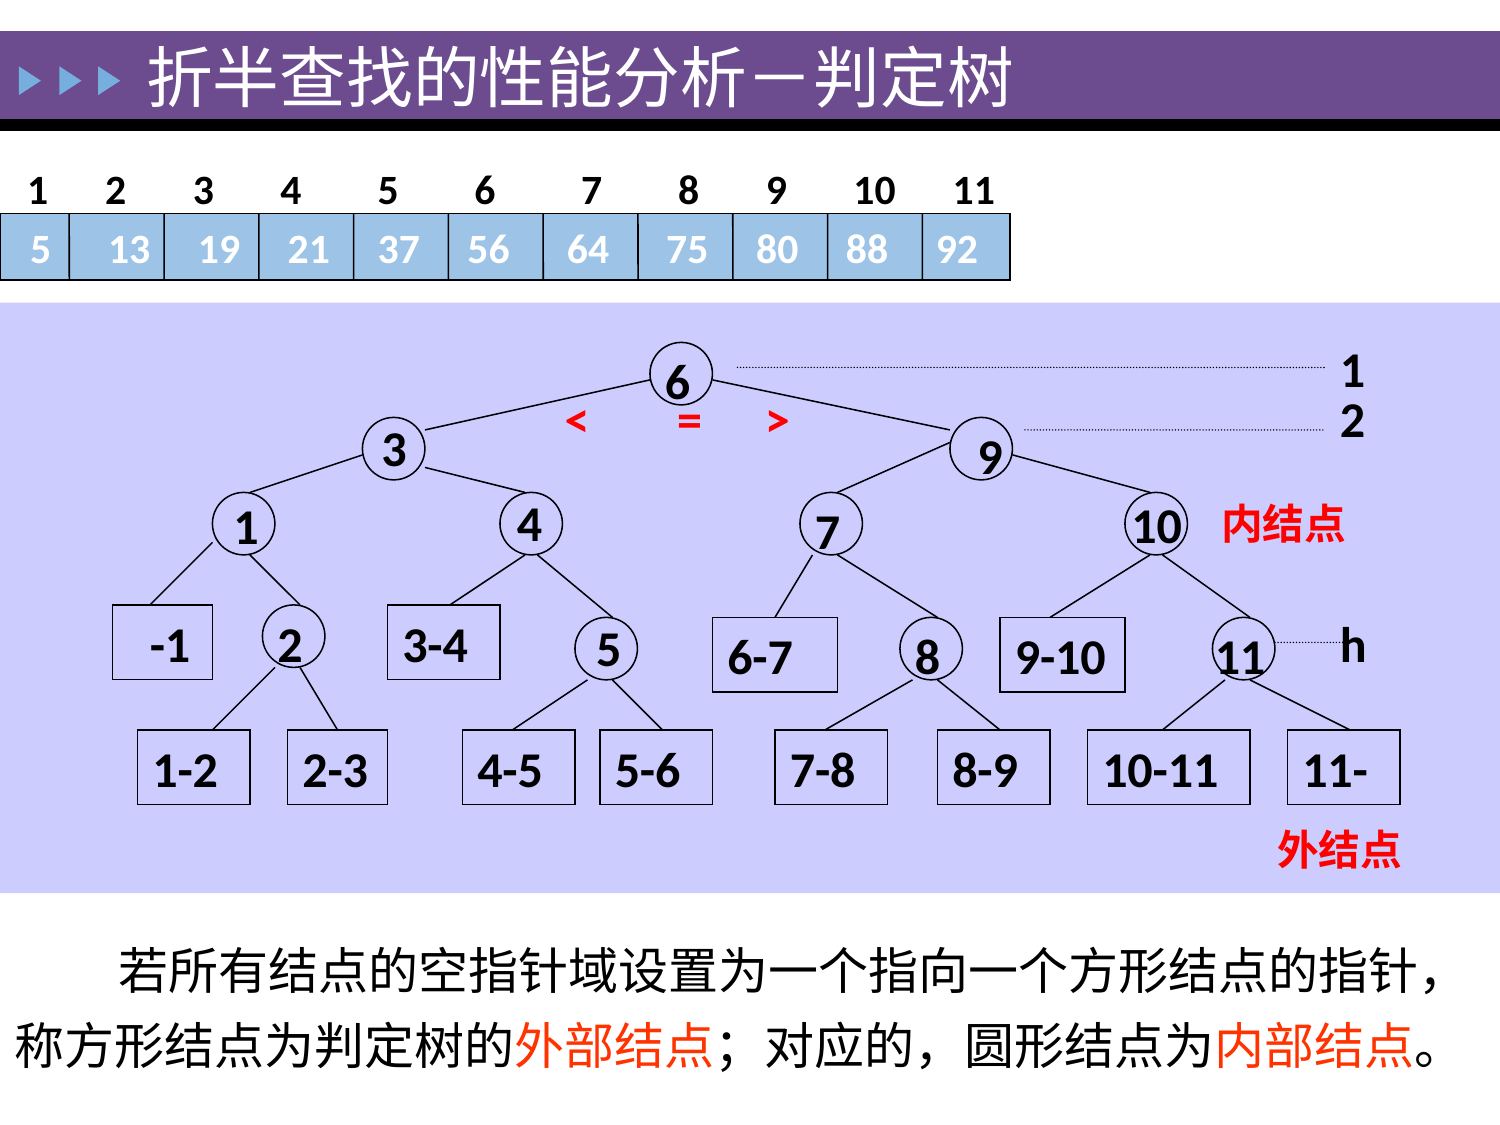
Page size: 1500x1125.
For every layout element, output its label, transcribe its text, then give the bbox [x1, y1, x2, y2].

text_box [112, 329, 1425, 882]
text_box 若所有结点的空指针域设置为一个指向一个方形结点的指针，称方形结点为判定树的外部结点；对应的，圆形结点为内部结点。 [0, 917, 1500, 1082]
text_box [0, 155, 1011, 280]
text_box [0, 302, 1500, 894]
text_box 折半查找的性能分析－判定树 [131, 33, 1350, 118]
